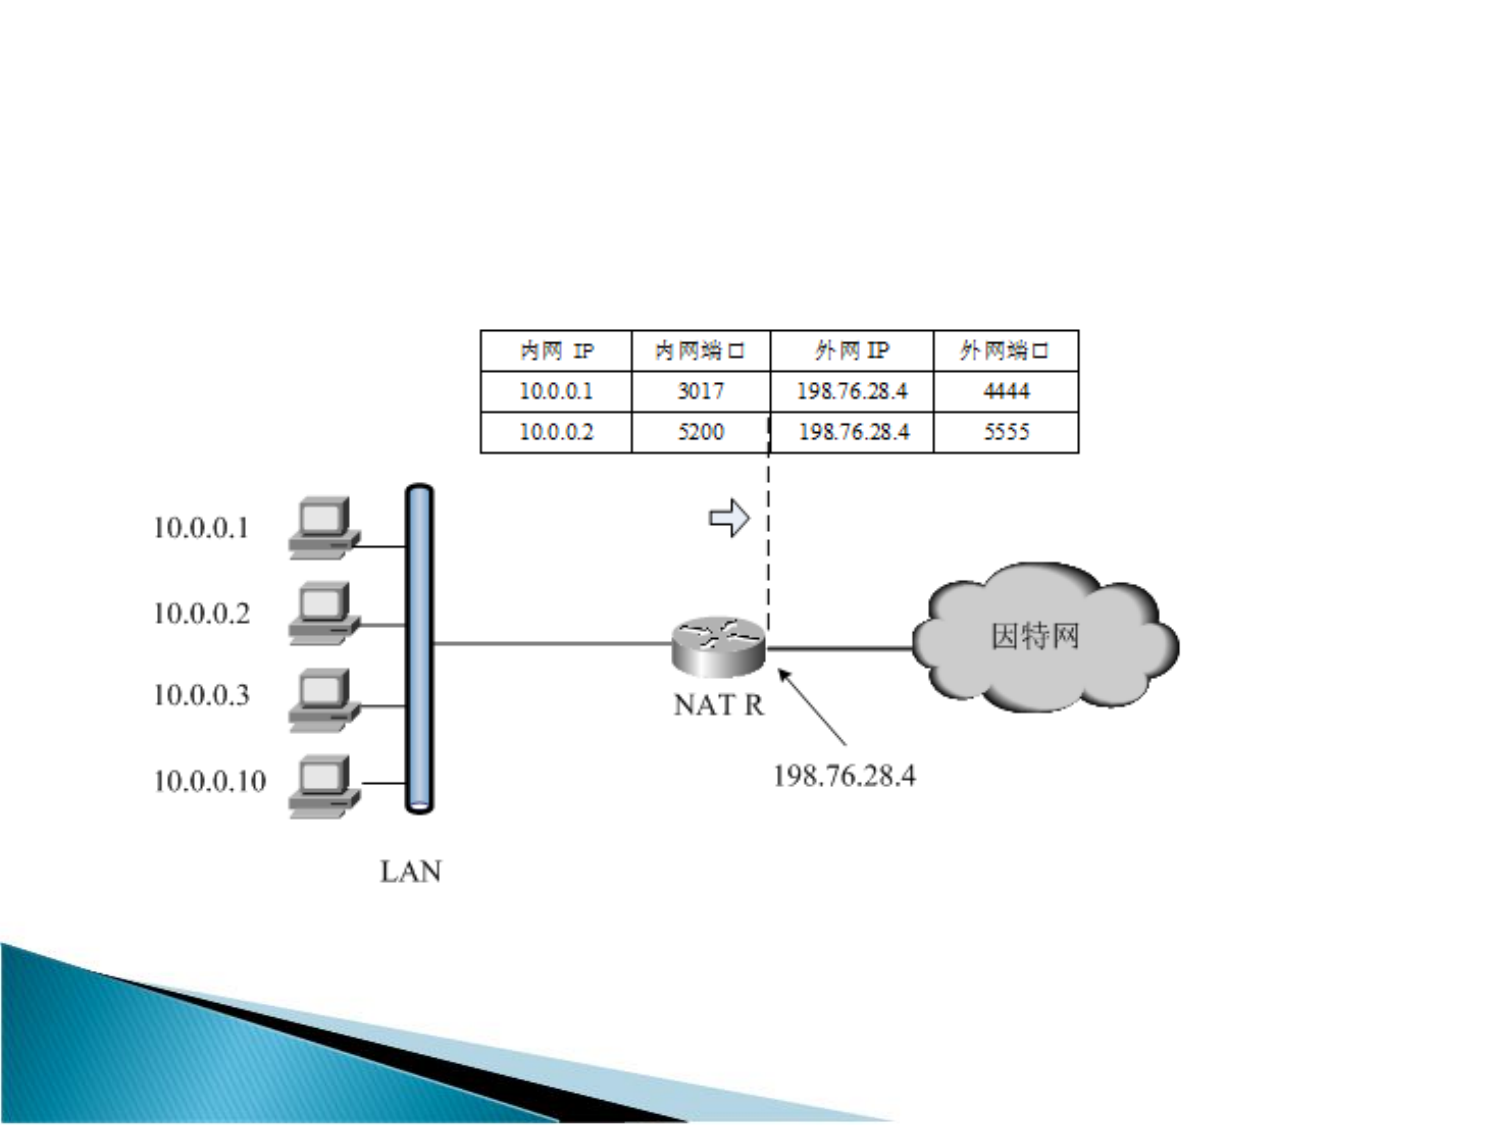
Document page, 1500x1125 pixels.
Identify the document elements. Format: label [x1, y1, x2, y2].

picture [0, 327, 1429, 1125]
